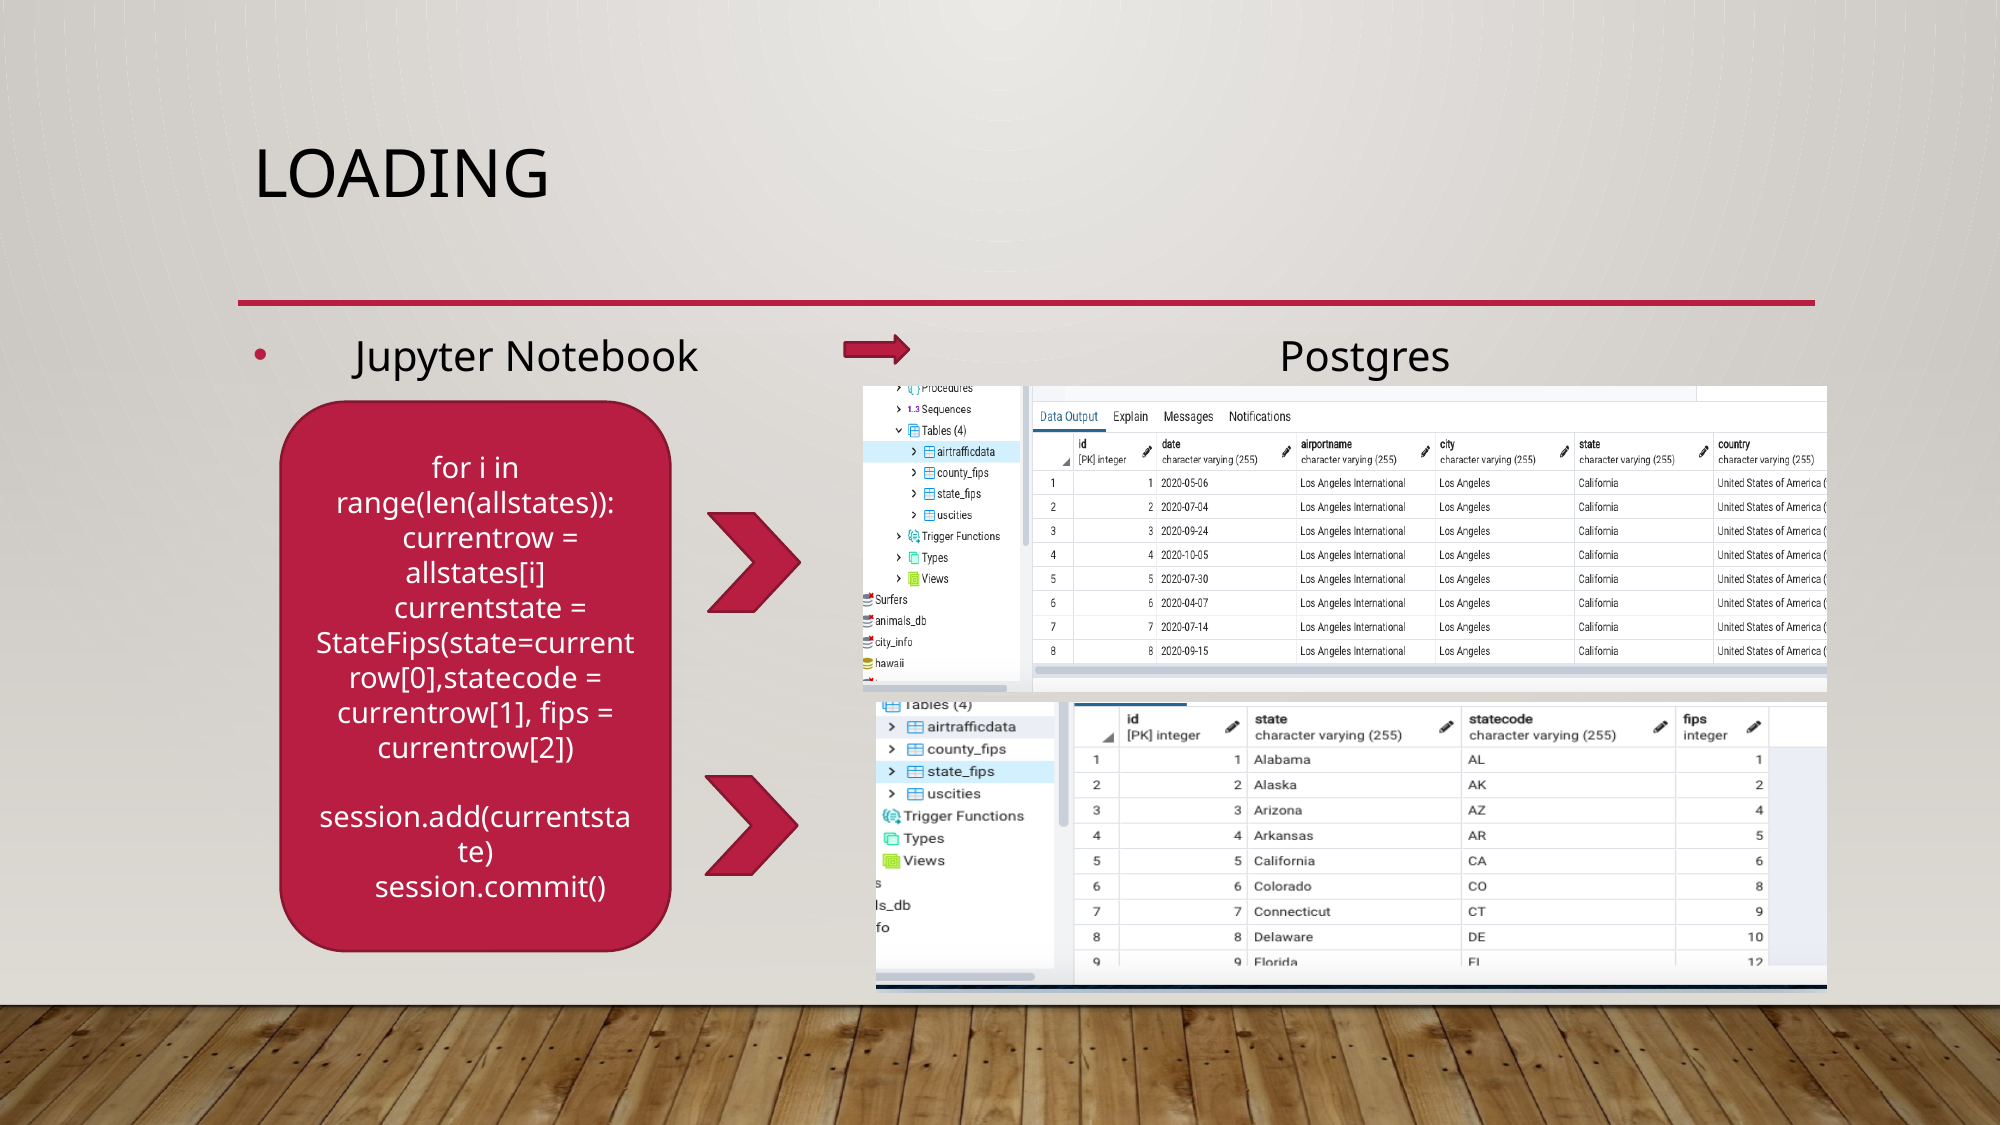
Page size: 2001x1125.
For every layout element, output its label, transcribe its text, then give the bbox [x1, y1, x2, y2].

text_box [843, 334, 911, 365]
title Loading [238, 131, 1814, 305]
picture [876, 702, 1827, 994]
text_box [704, 775, 799, 876]
text_box for i in range(len(allstates)): currentrow = allstates[i] currentstate = StateFips(state=currentrow[0],statecode = currentrow[1], fips = currentrow[2]) session.add(currentstate) session.commit() [279, 400, 672, 953]
list Jupyter Notebook Postgres [238, 311, 1814, 878]
picture [863, 386, 1827, 693]
picture [0, 1005, 2000, 1125]
text_box [707, 512, 801, 613]
